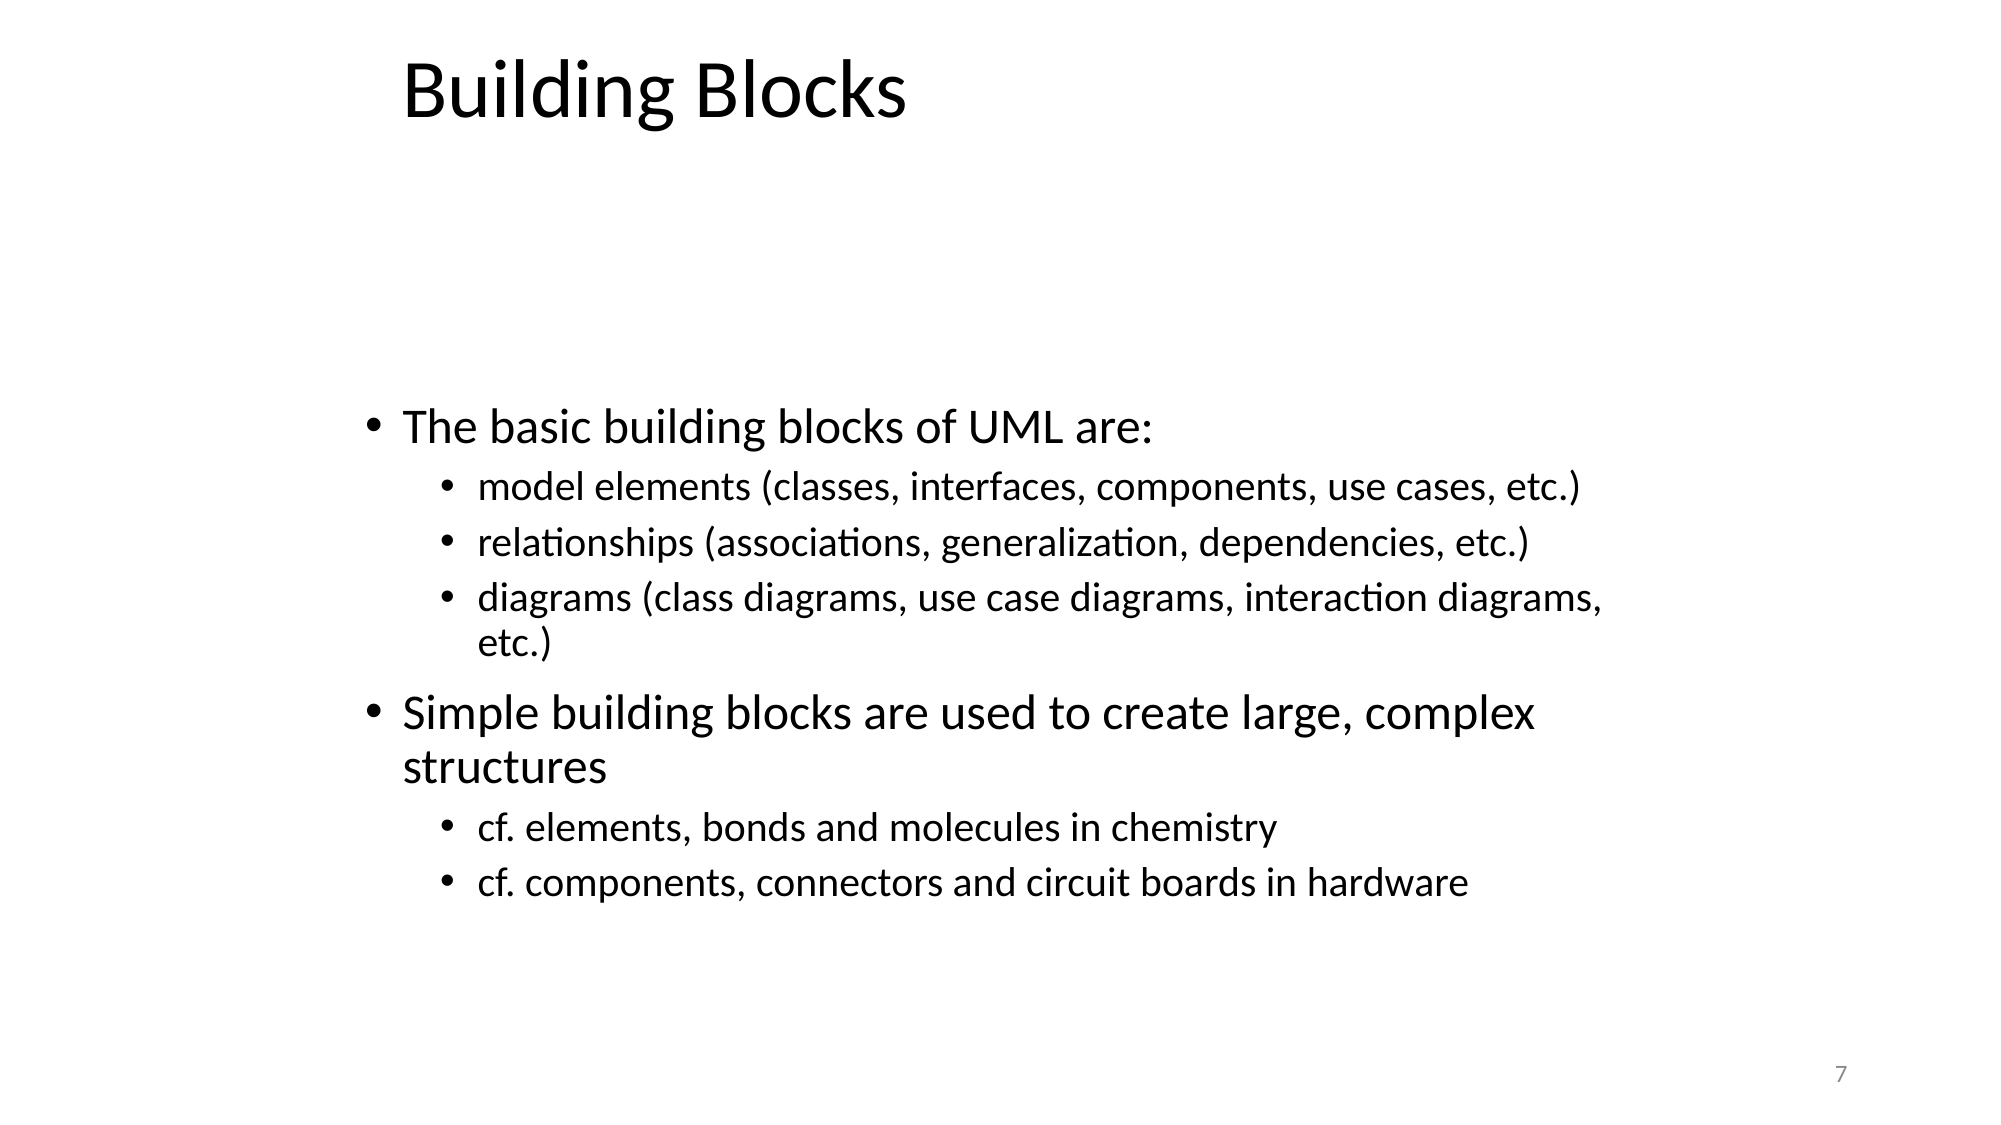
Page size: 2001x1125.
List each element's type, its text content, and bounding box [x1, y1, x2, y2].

title Building Blocks [387, 37, 1666, 144]
list The basic building blocks of UML are: model elements (classes, interfaces, components, use cases, etc.) relationships (associations, generalization, dependencies, etc.) diagrams (class diagrams, use case diagrams, interaction diagrams, etc.) Simple building blocks are used to create large, complex structures cf. elements, bonds and molecules in chemistry cf. components, connectors and circuit boards in hardware [350, 162, 1663, 943]
slide_number ‹#› [1412, 1042, 1863, 1103]
